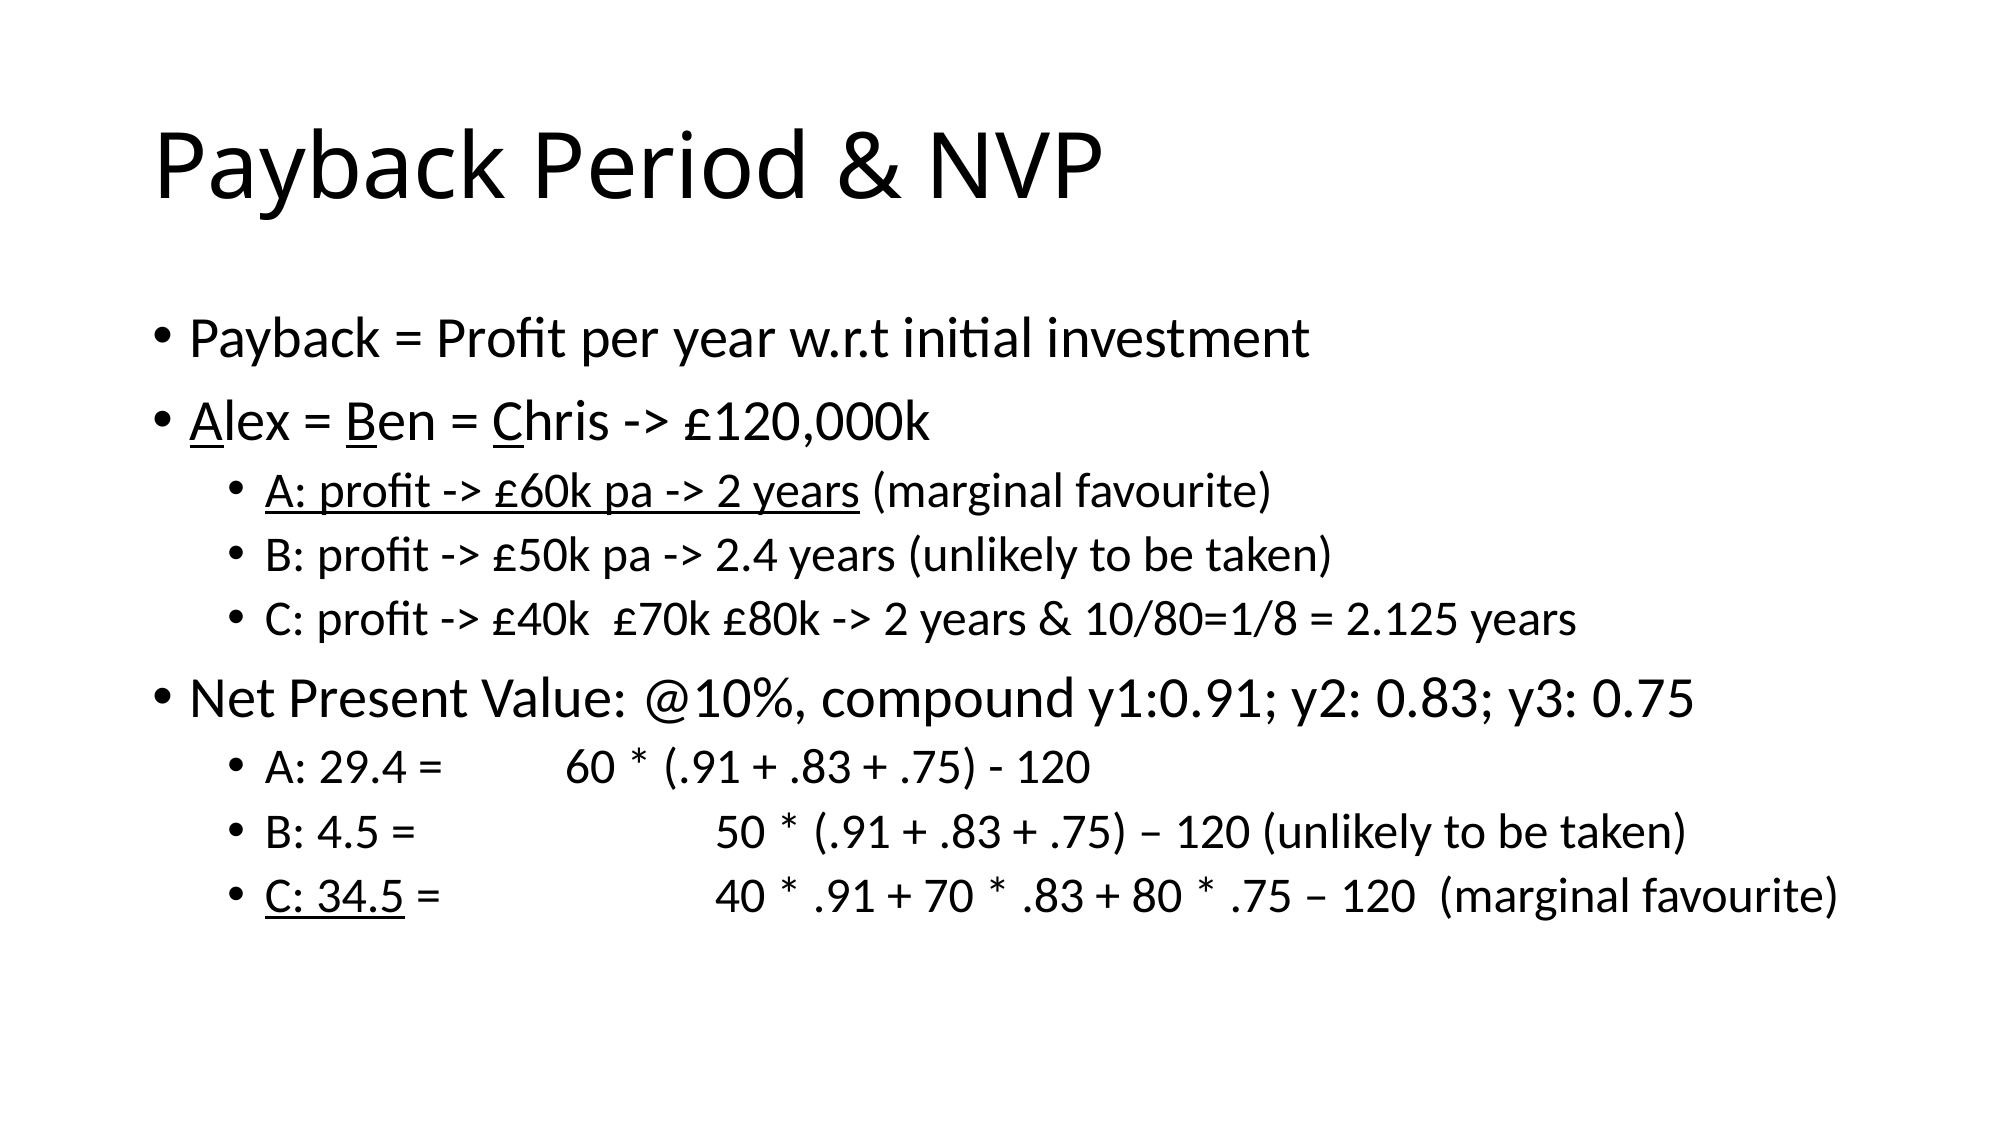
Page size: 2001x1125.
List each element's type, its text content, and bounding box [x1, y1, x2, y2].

list Payback = Profit per year w.r.t initial investment Alex = Ben = Chris -> £120,000k A: profit -> £60k pa -> 2 years (marginal favourite) B: profit -> £50k pa -> 2.4 years (unlikely to be taken) C: profit -> £40k £70k £80k -> 2 years & 10/80=1/8 = 2.125 years Net Present Value: @10%, compound y1:0.91; y2: 0.83; y3: 0.75 A: 29.4 = 60 * (.91 + .83 + .75) - 120 B: 4.5 = 50 * (.91 + .83 + .75) – 120 (unlikely to be taken) C: 34.5 = 40 * .91 + 70 * .83 + 80 * .75 – 120 (marginal favourite) [137, 299, 1863, 1014]
title Payback Period & NVP [137, 59, 1863, 278]
